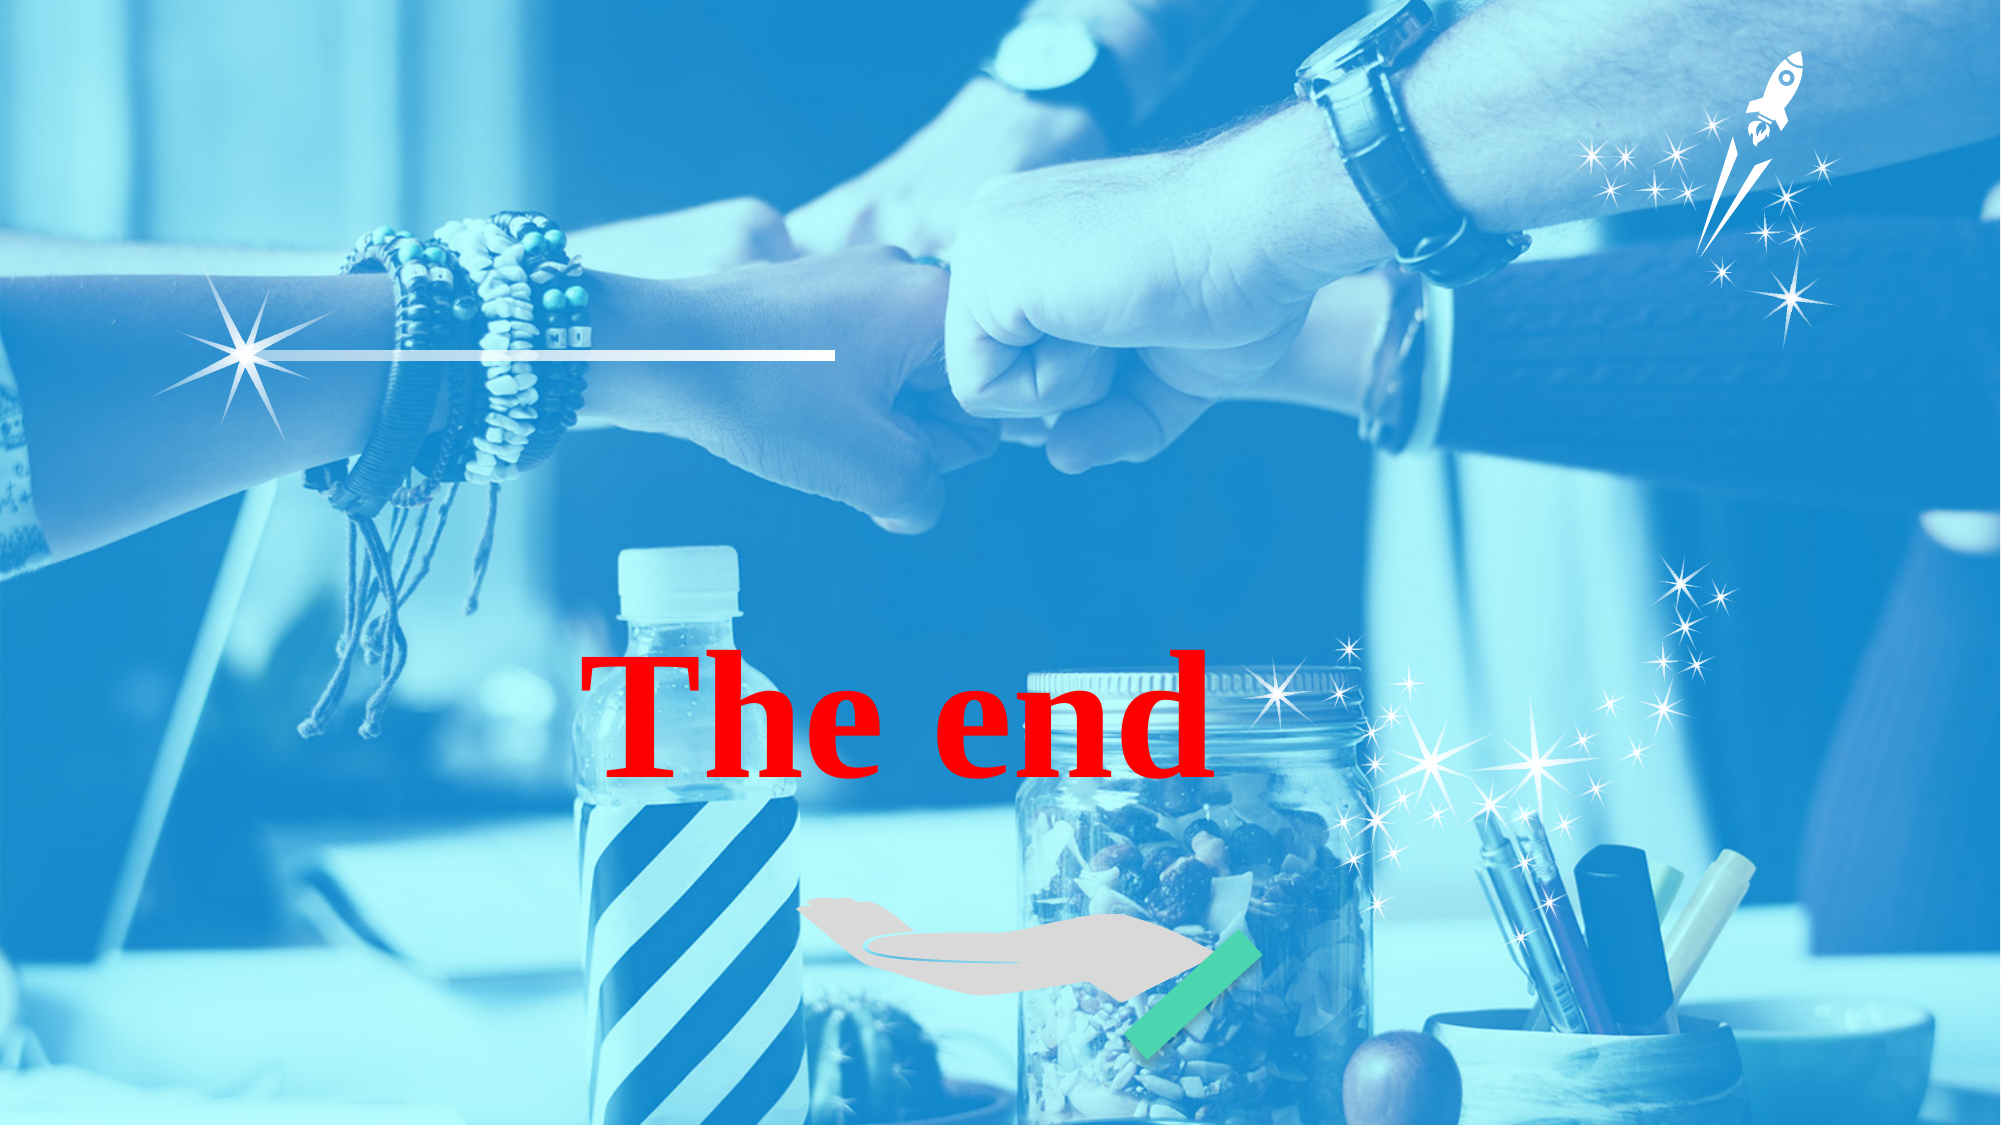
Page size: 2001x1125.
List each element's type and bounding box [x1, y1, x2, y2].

text_box [795, 959, 1272, 1012]
text_box [143, 45, 1844, 959]
picture [0, 0, 2001, 1125]
